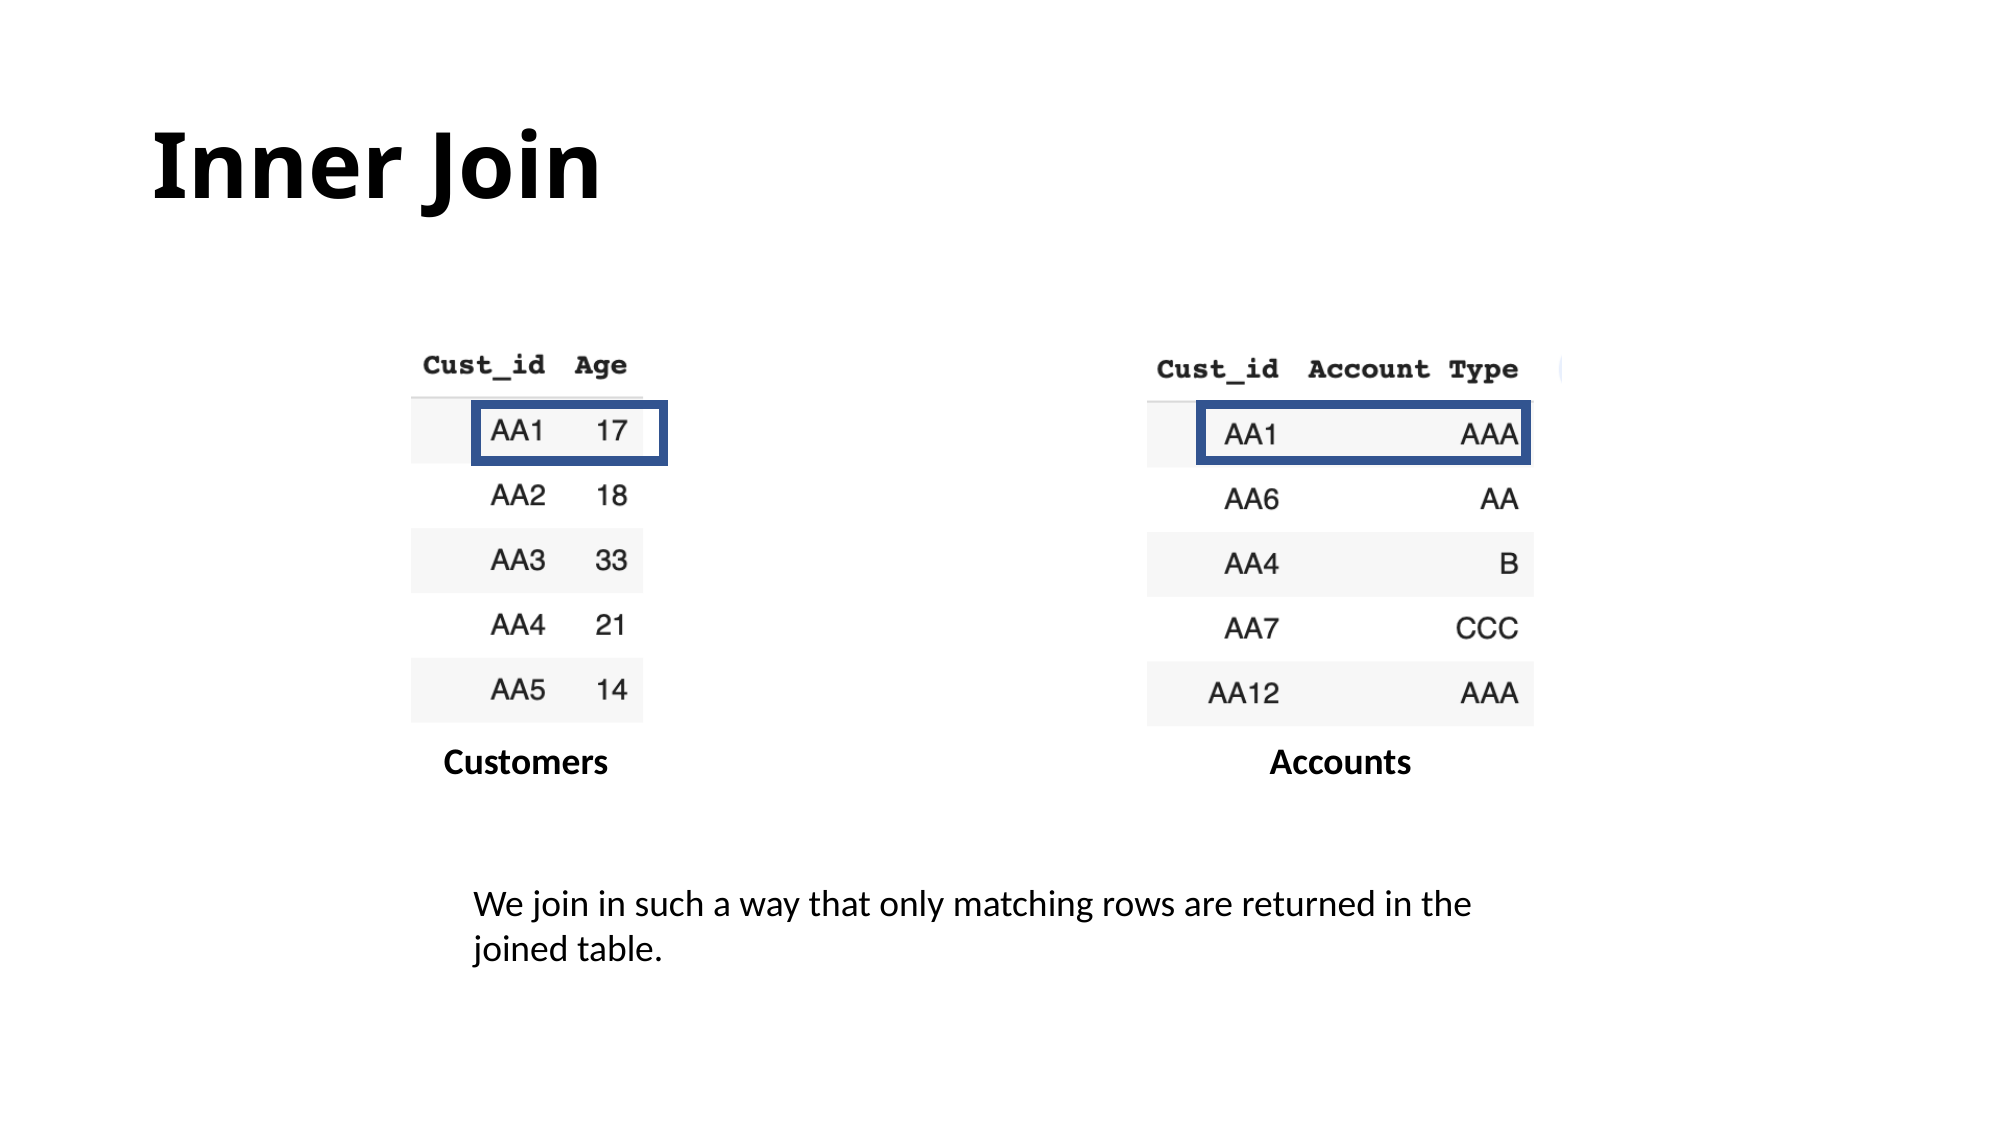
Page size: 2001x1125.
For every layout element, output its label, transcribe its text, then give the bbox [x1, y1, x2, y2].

text_box Accounts [1254, 745, 1472, 790]
text_box We join in such a way that only matching rows are returned in the joined table. [458, 871, 1526, 977]
picture [411, 338, 664, 731]
title Inner Join [137, 59, 1863, 278]
text_box Customers [429, 731, 646, 790]
picture [1147, 338, 1562, 745]
